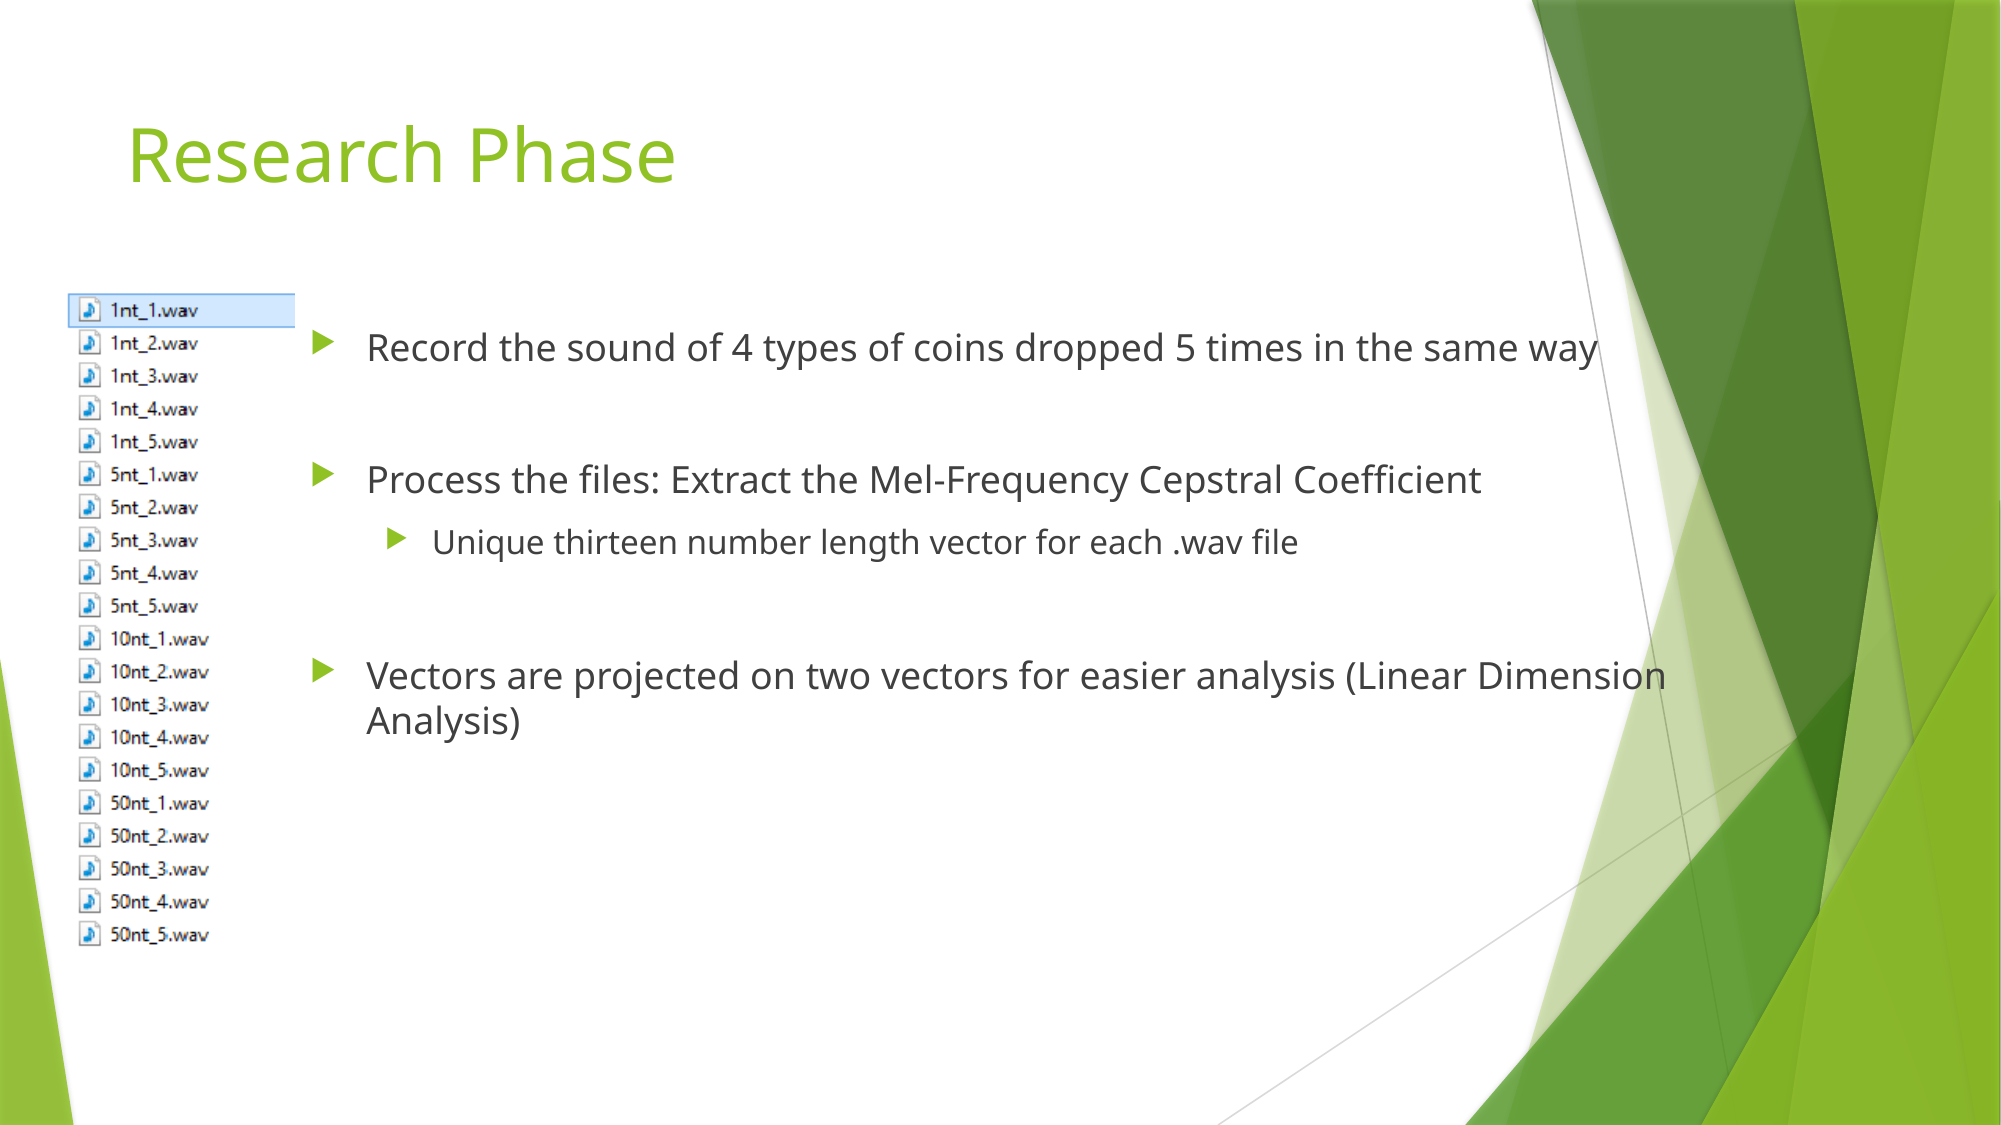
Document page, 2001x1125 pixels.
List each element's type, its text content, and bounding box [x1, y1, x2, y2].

list Record the sound of 4 types of coins dropped 5 times in the same way Process the files: Extract the Mel-Frequency Cepstral Coefficient Unique thirteen number length vector for each .wav file Vectors are projected on two vectors for easier analysis (Linear Dimension Analysis) [301, 316, 1706, 954]
picture [61, 288, 296, 954]
title Research Phase [111, 99, 1522, 316]
